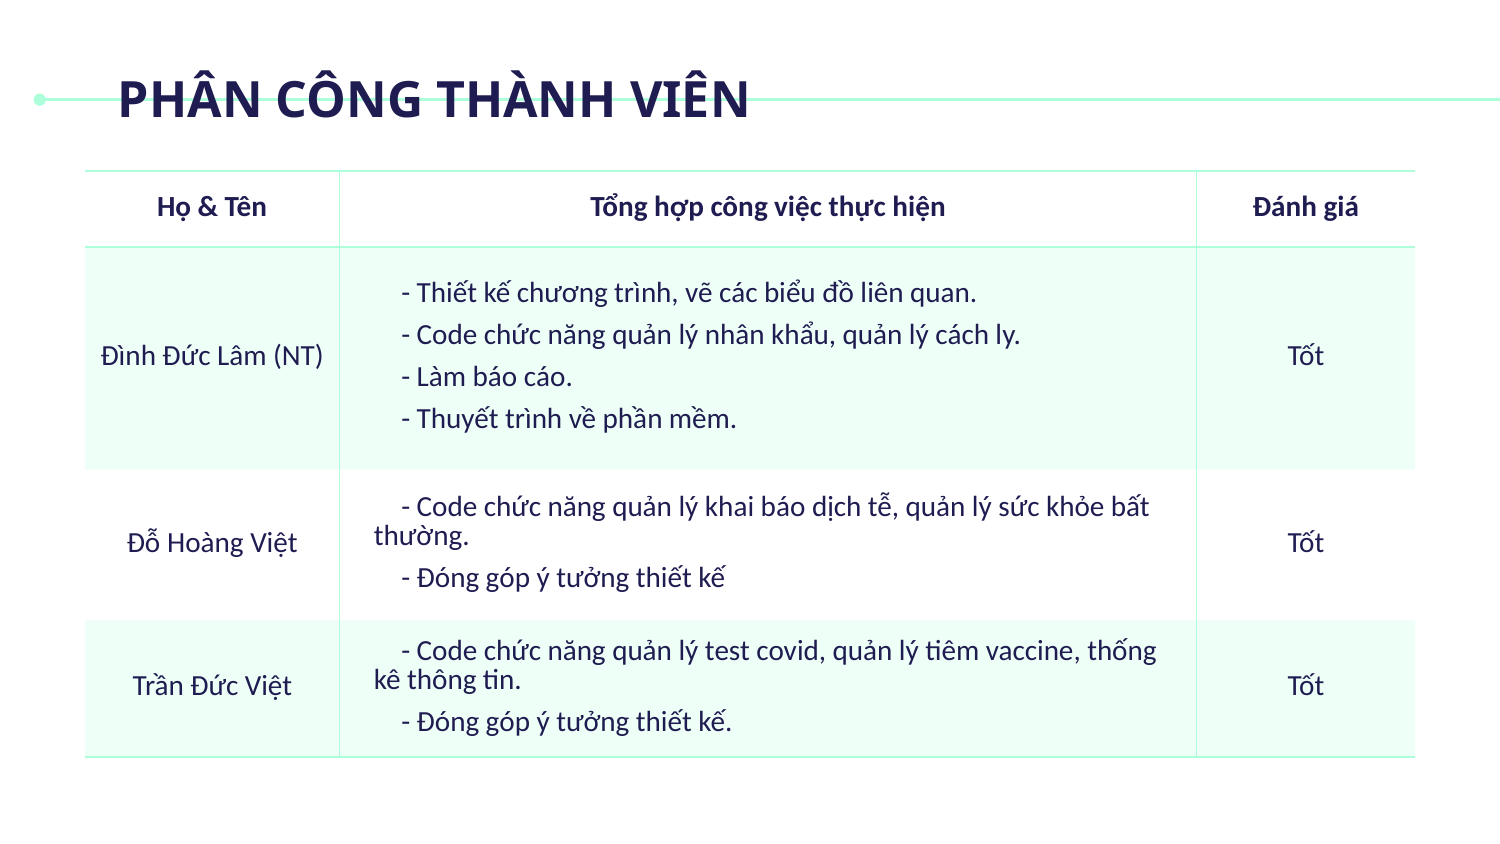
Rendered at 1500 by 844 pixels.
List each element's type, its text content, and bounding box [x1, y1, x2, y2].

title PHÂN CÔNG THÀNH VIÊN [102, 52, 1101, 141]
table_cell Đình Đức Lâm (NT) [85, 248, 339, 469]
table_cell Tốt [1197, 248, 1415, 469]
table_cell - Thiết kế chương trình, vẽ các biểu đồ liên quan. - Code chức năng quản lý nhân khẩu, quản lý cách ly. - Làm báo cáo. - Thuyết trình về phần mềm. [340, 248, 1196, 469]
table_header Tổng hợp công việc thực hiện [340, 172, 1196, 246]
table_cell - Code chức năng quản lý khai báo dịch tễ, quản lý sức khỏe bất thường. - Đóng góp ý tưởng thiết kế [340, 469, 1196, 620]
table_cell Tốt [1197, 620, 1415, 756]
table_cell Tốt [1197, 469, 1415, 620]
table_header Họ & Tên [85, 172, 339, 246]
table_cell - Code chức năng quản lý test covid, quản lý tiêm vaccine, thống kê thông tin. - Đóng góp ý tưởng thiết kế. [340, 620, 1196, 756]
table_cell Trần Đức Việt [85, 620, 339, 756]
table_header Đánh giá [1197, 172, 1415, 246]
table_cell Đỗ Hoàng Việt [85, 469, 339, 620]
